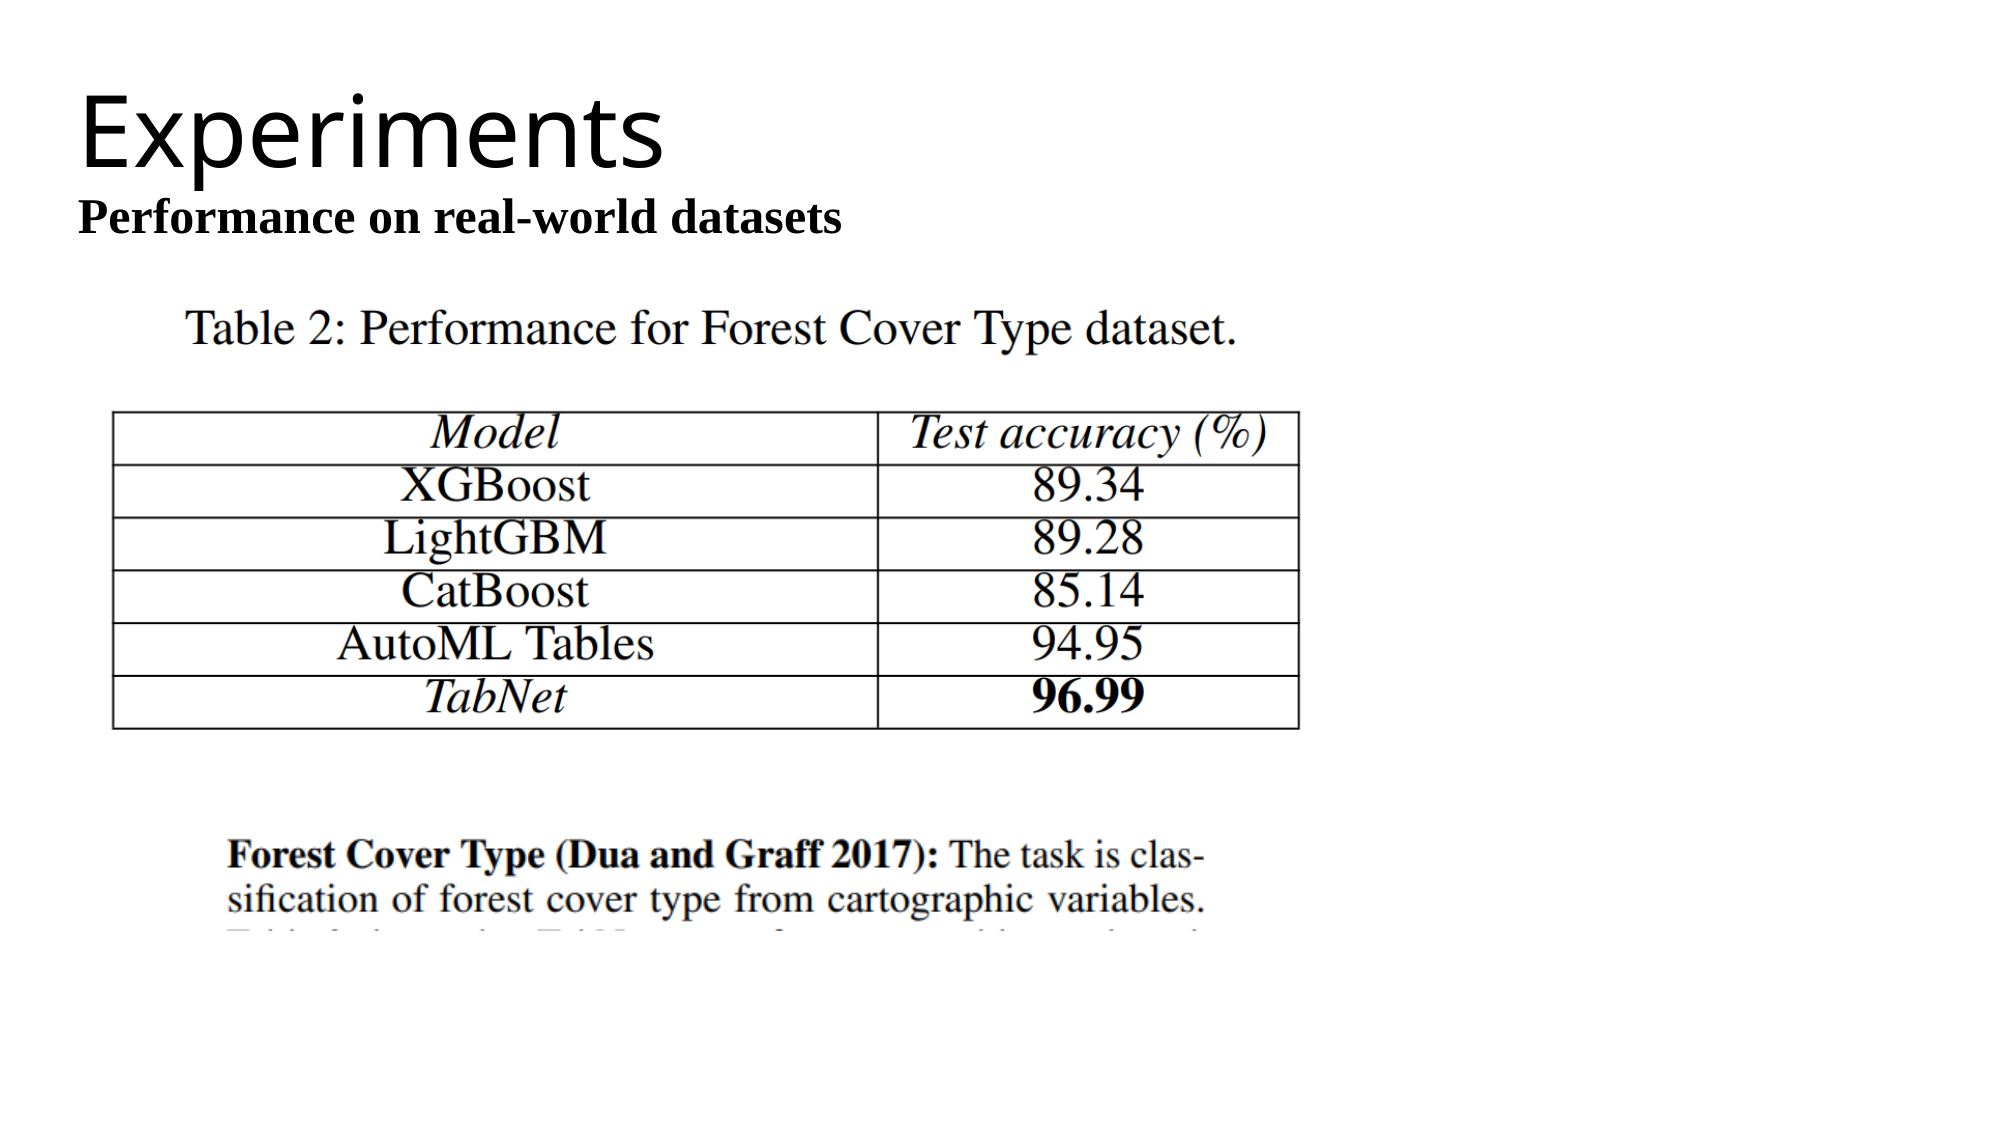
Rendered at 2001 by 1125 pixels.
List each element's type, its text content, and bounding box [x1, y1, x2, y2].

picture [222, 822, 1215, 931]
text_box Performance on real-world datasets [63, 176, 1077, 252]
picture [63, 287, 1323, 761]
text_box Experiments [63, 60, 1484, 195]
